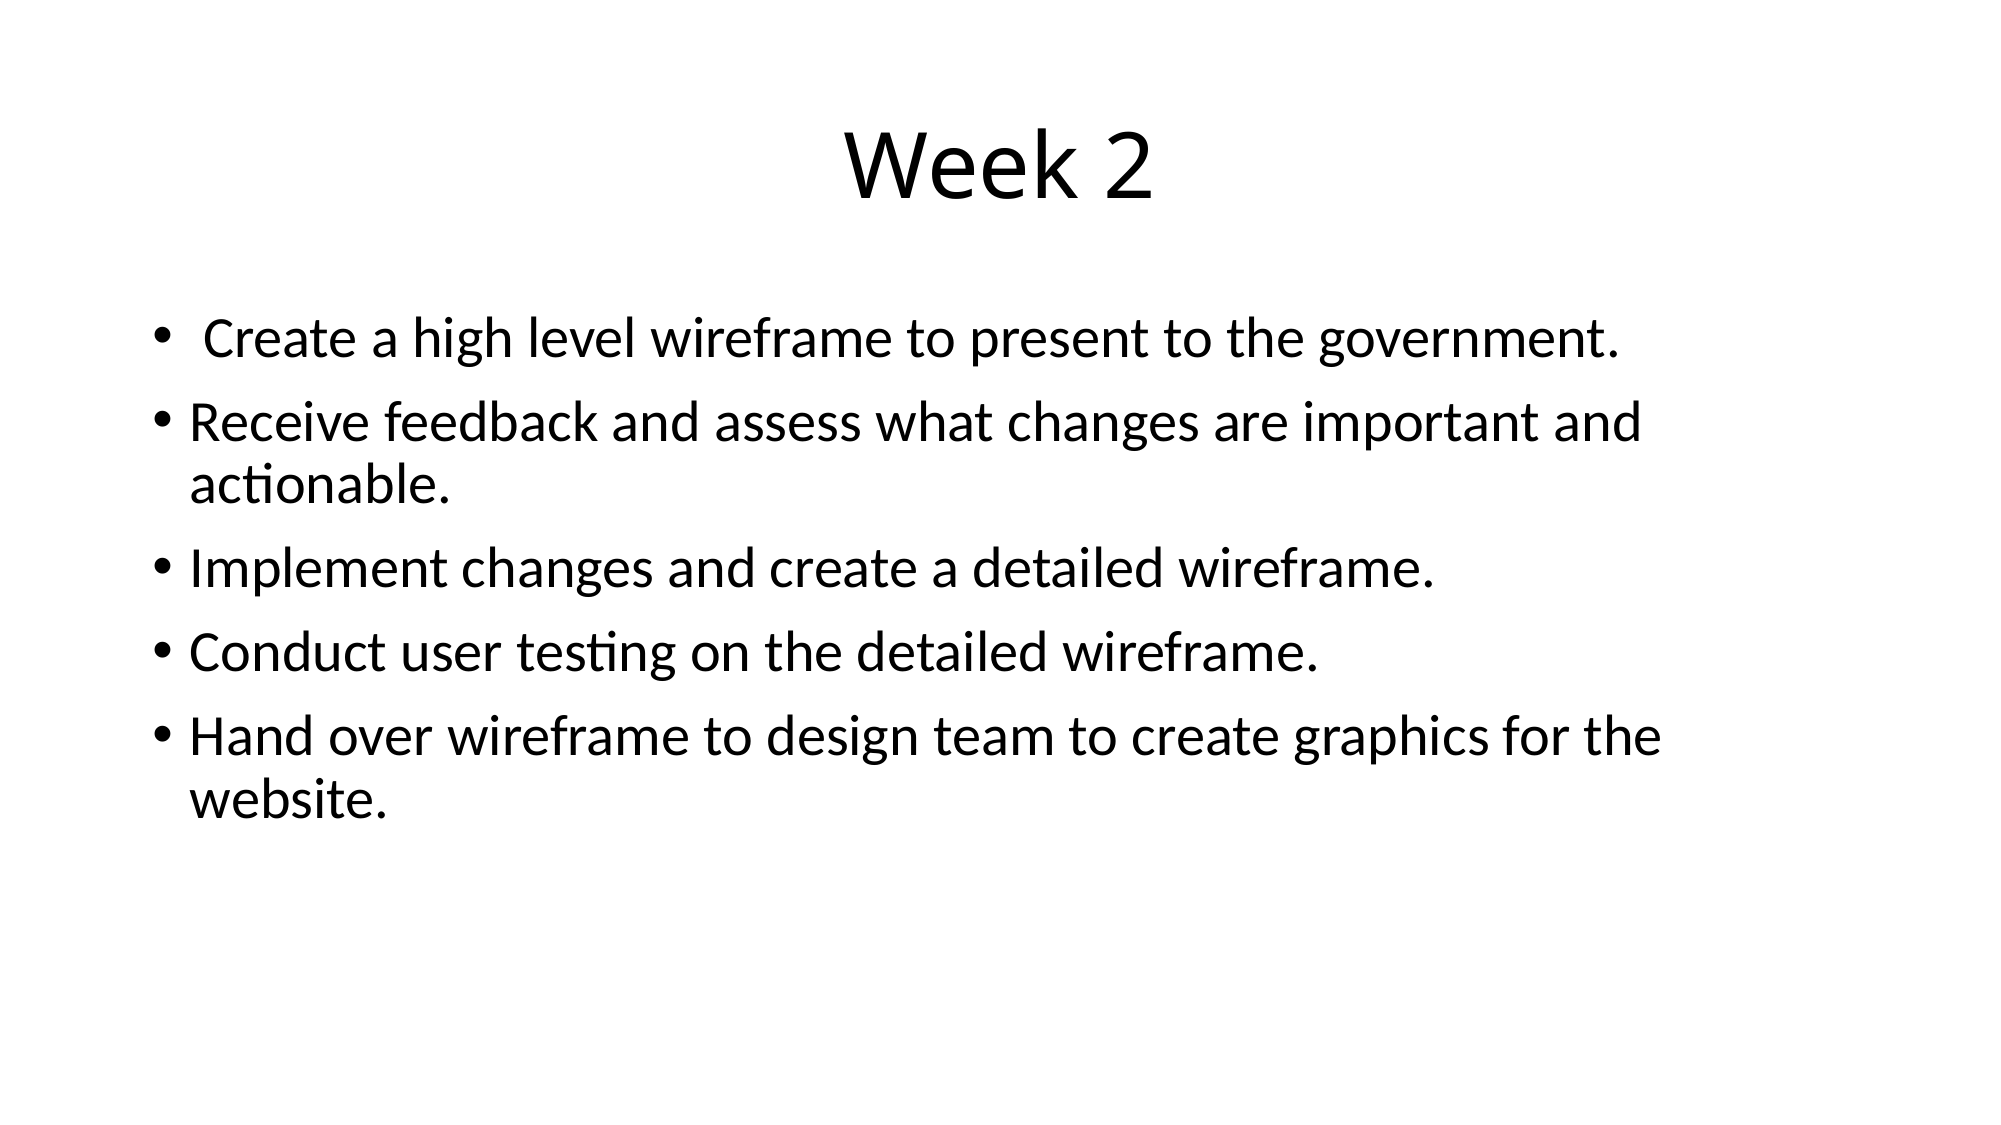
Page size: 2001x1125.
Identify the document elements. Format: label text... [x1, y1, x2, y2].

list Create a high level wireframe to present to the government. Receive feedback and assess what changes are important and actionable. Implement changes and create a detailed wireframe. Conduct user testing on the detailed wireframe. Hand over wireframe to design team to create graphics for the website. [137, 299, 1863, 1014]
title Week 2 [137, 59, 1863, 278]
